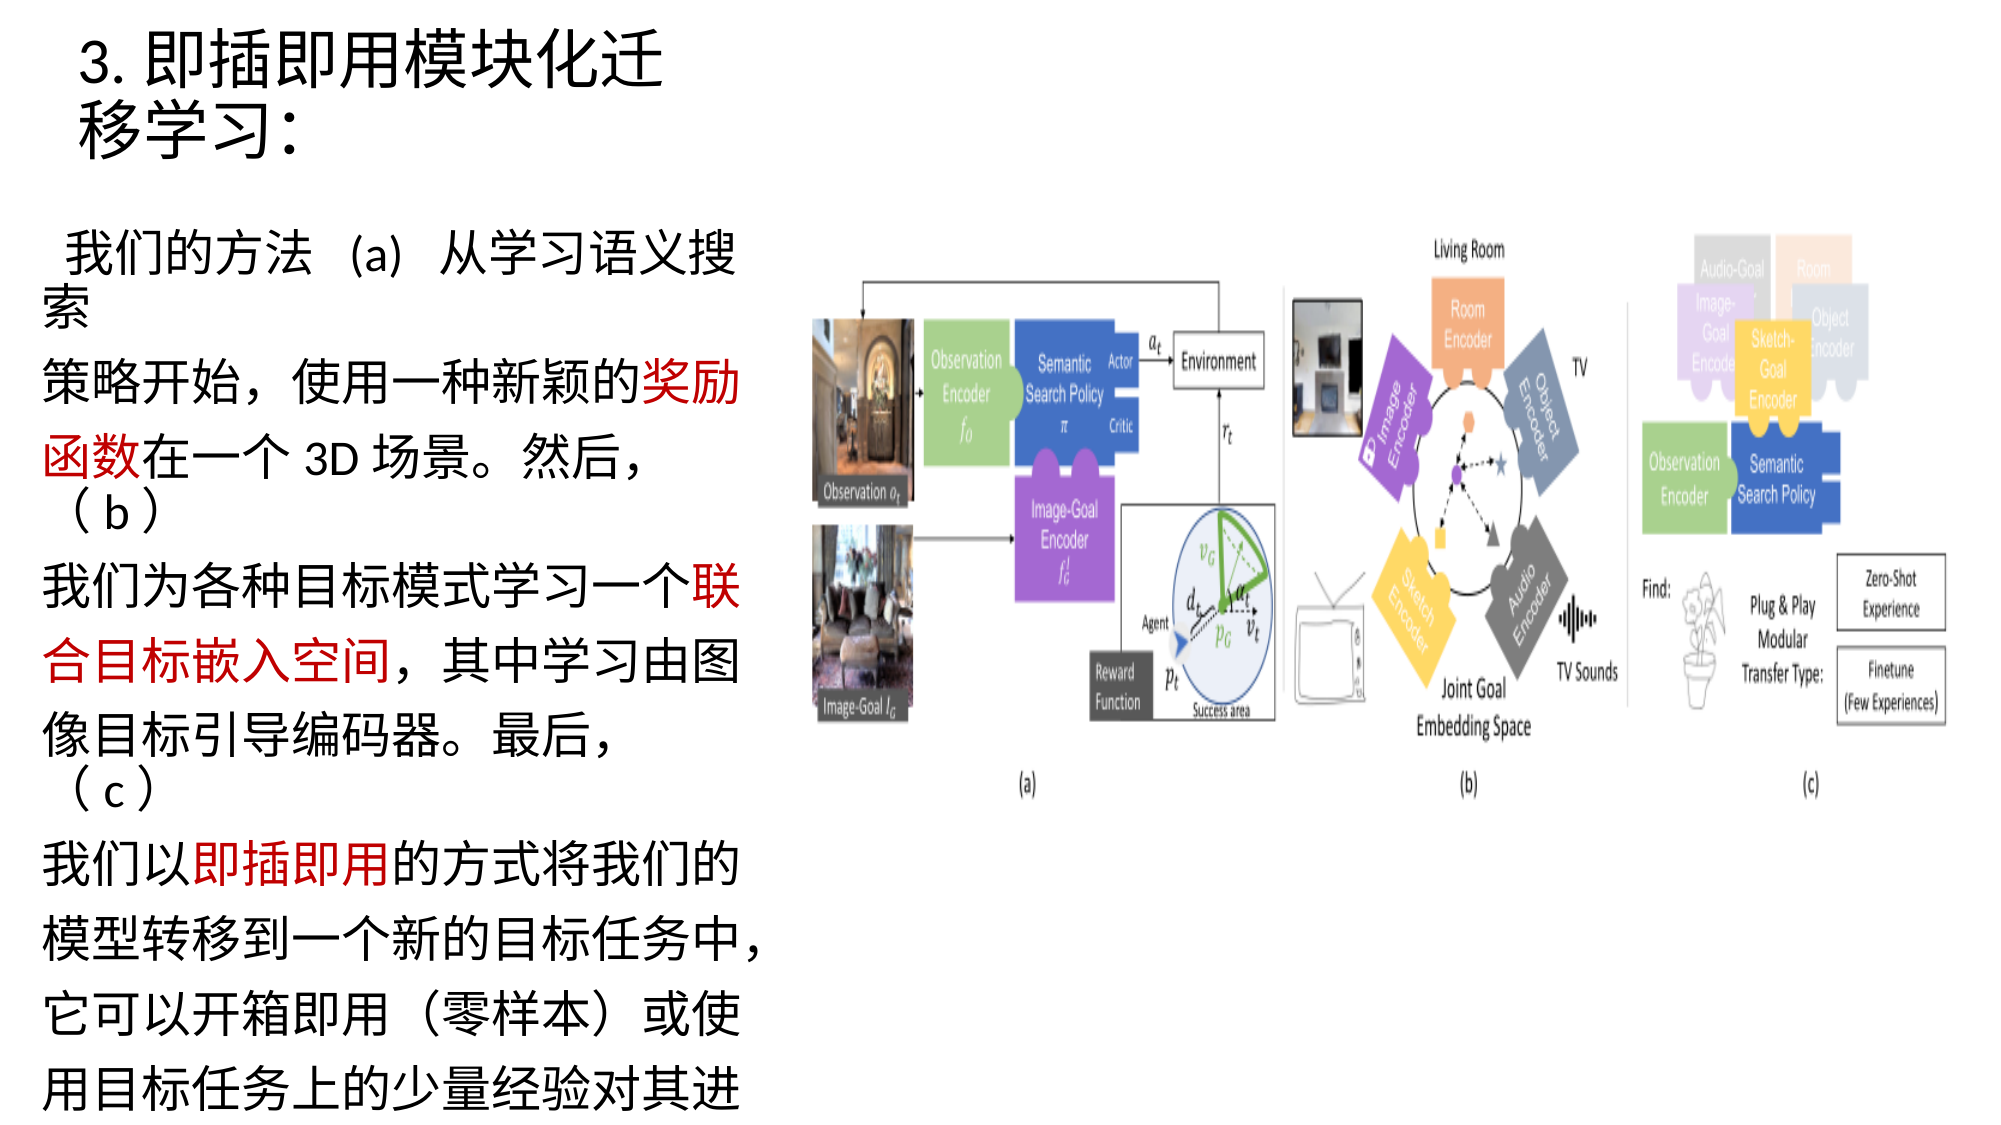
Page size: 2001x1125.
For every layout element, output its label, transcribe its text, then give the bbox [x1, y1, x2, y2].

list 我们的方法 (a) 从学习语义搜索 策略开始，使用一种新颖的奖励 函数在一个3D场景。然后，（b） 我们为各种目标模式学习一个联 合目标嵌入空间，其中学习由图 像目标引导编码器。最后，（c） 我们以即插即用的方式将我们的 模型转移到一个新的目标任务中， 它可以开箱即用（零样本）或使 用目标任务上的少量经验对其进 行微调。 [26, 221, 777, 1071]
title 3.即插即用模块化迁移学习： [63, 18, 727, 221]
picture [756, 187, 1964, 820]
